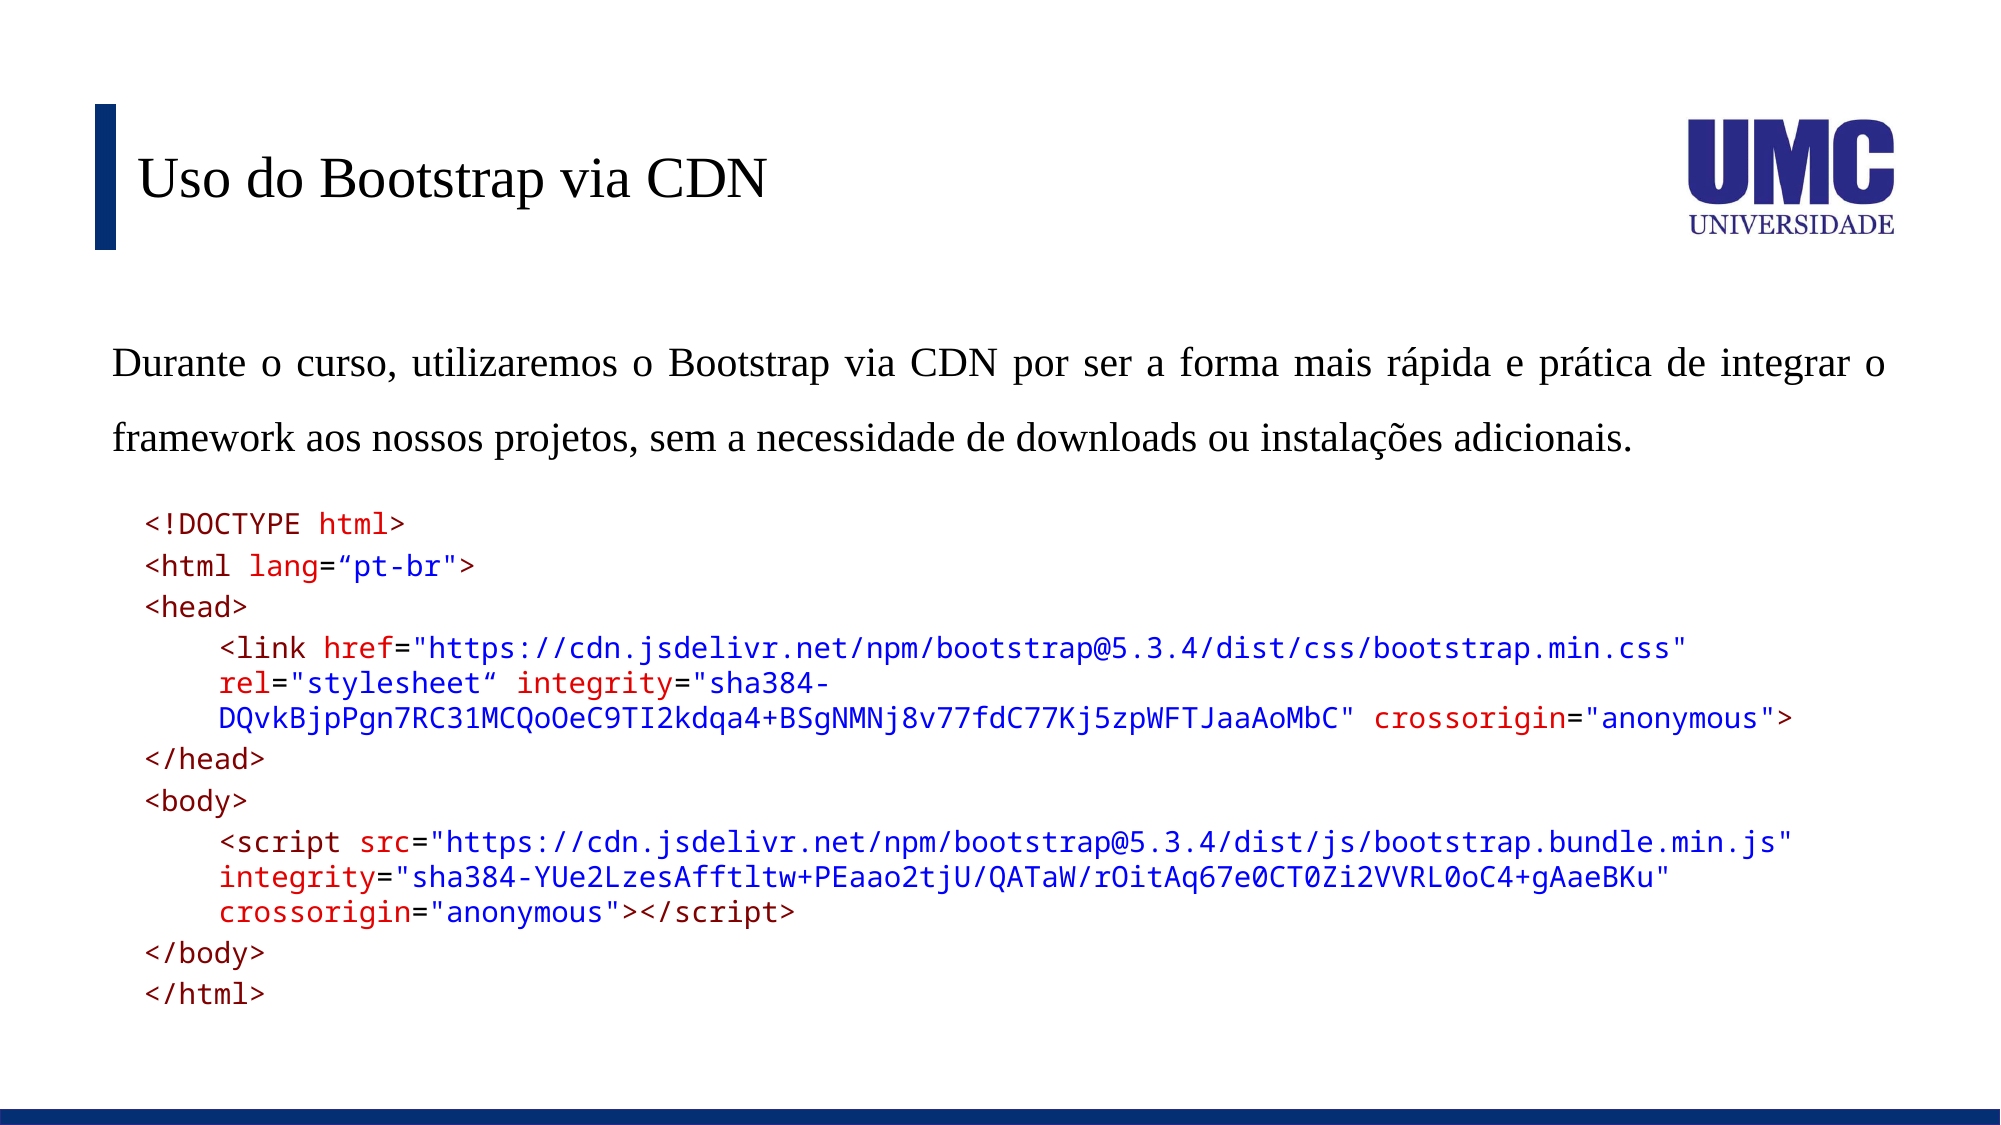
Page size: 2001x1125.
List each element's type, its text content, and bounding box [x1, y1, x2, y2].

list Durante o curso, utilizaremos o Bootstrap via CDN por ser a forma mais rápida e prática de integrar o framework aos nossos projetos, sem a necessidade de downloads ou instalações adicionais. [97, 302, 1903, 460]
title Uso do Bootstrap via CDN [122, 140, 1667, 214]
picture [1686, 117, 1896, 237]
text_box <!DOCTYPE html> <html lang=“pt-br"> <head> <link href="https://cdn.jsdelivr.net/npm/bootstrap@5.3.4/dist/css/bootstrap.min.css" rel="stylesheet“ integrity="sha384-DQvkBjpPgn7RC31MCQoOeC9TI2kdqa4+BSgNMNj8v77fdC77Kj5zpWFTJaaAoMbC" crossorigin="anonymous"> </head> <body> <script src="https://cdn.jsdelivr.net/npm/bootstrap@5.3.4/dist/js/bootstrap.bundle.min.js" integrity="sha384-YUe2LzesAfftltw+PEaao2tjU/QATaW/rOitAq67e0CT0Zi2VVRL0oC4+gAaeBKu" crossorigin="anonymous"></script> </body> </html> [128, 498, 1871, 1018]
picture [1, 1110, 1999, 1124]
picture [95, 104, 116, 250]
